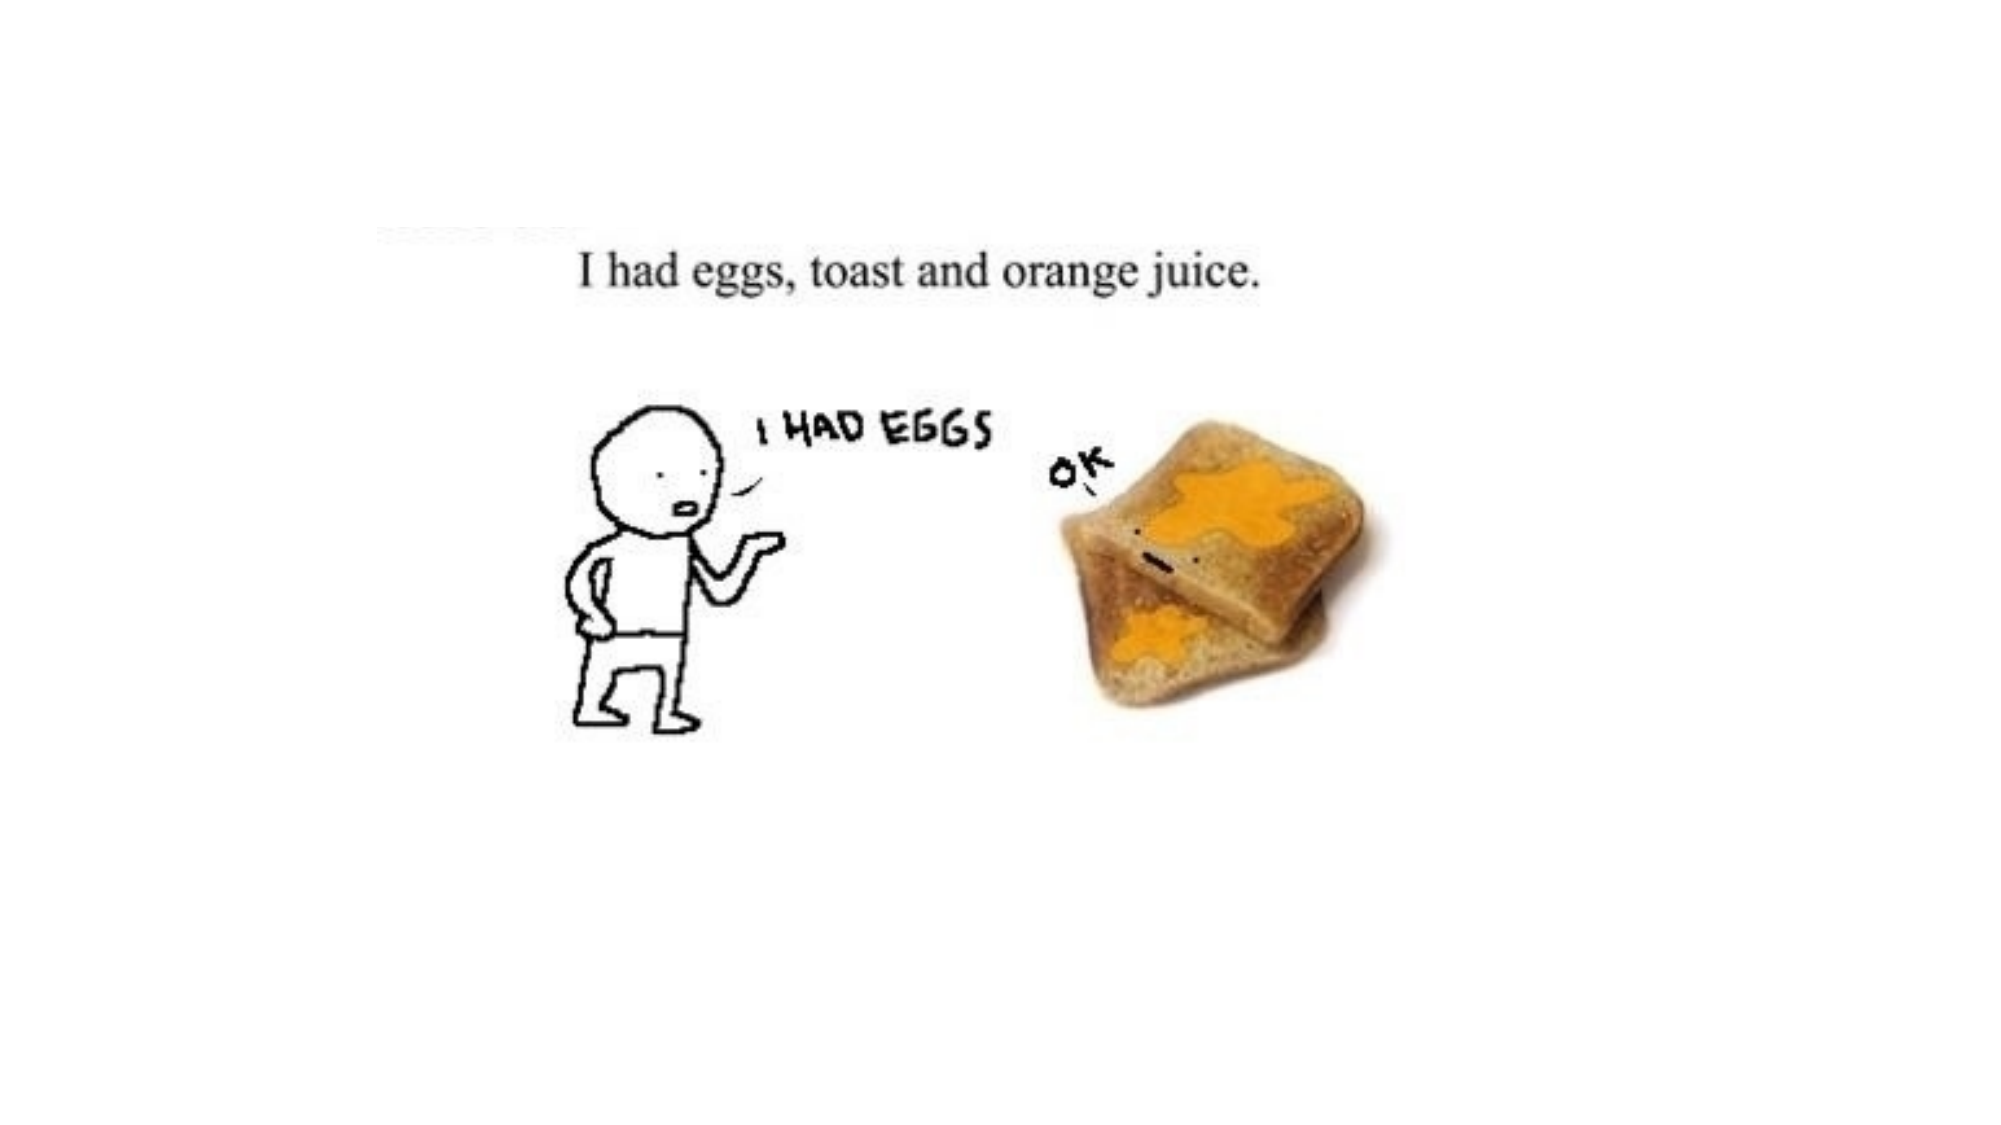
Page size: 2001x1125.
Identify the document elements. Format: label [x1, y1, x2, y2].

picture [377, 227, 1548, 823]
